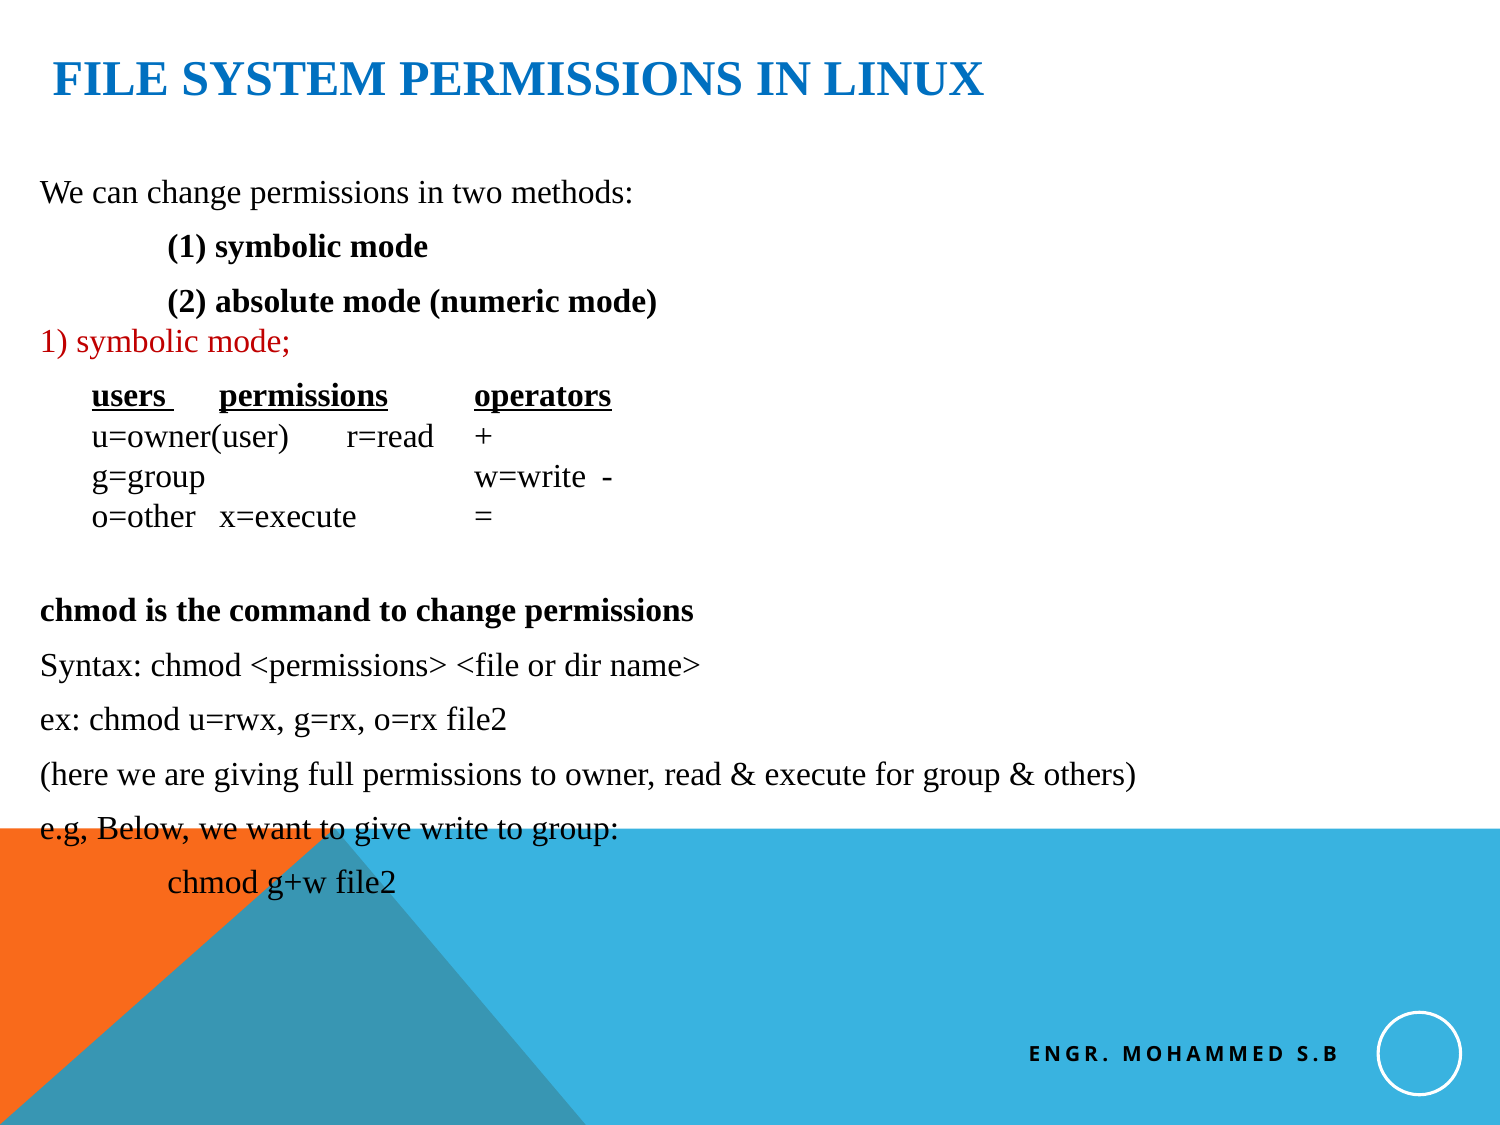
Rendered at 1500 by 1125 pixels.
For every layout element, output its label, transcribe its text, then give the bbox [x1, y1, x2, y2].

list We can change permissions in two methods: (1) symbolic mode (2) absolute mode (numeric mode) 1) symbolic mode; users permissions operators u=owner(user) r=read + g=group w=write - o=other x=execute = chmod is the command to change permissions Syntax: chmod <permissions> <file or dir name> ex: chmod u=rwx, g=rx, o=rx file2 (here we are giving full permissions to owner, read & execute for group & others) e.g, Below, we want to give write to group: chmod g+w file2 [24, 162, 1425, 1005]
footer Engr. Mohammed S.B [577, 1031, 1352, 1076]
slide_number [1376, 1010, 1463, 1097]
title FILE SYSTEM PERMISSIONS IN LINUX [37, 24, 1369, 125]
